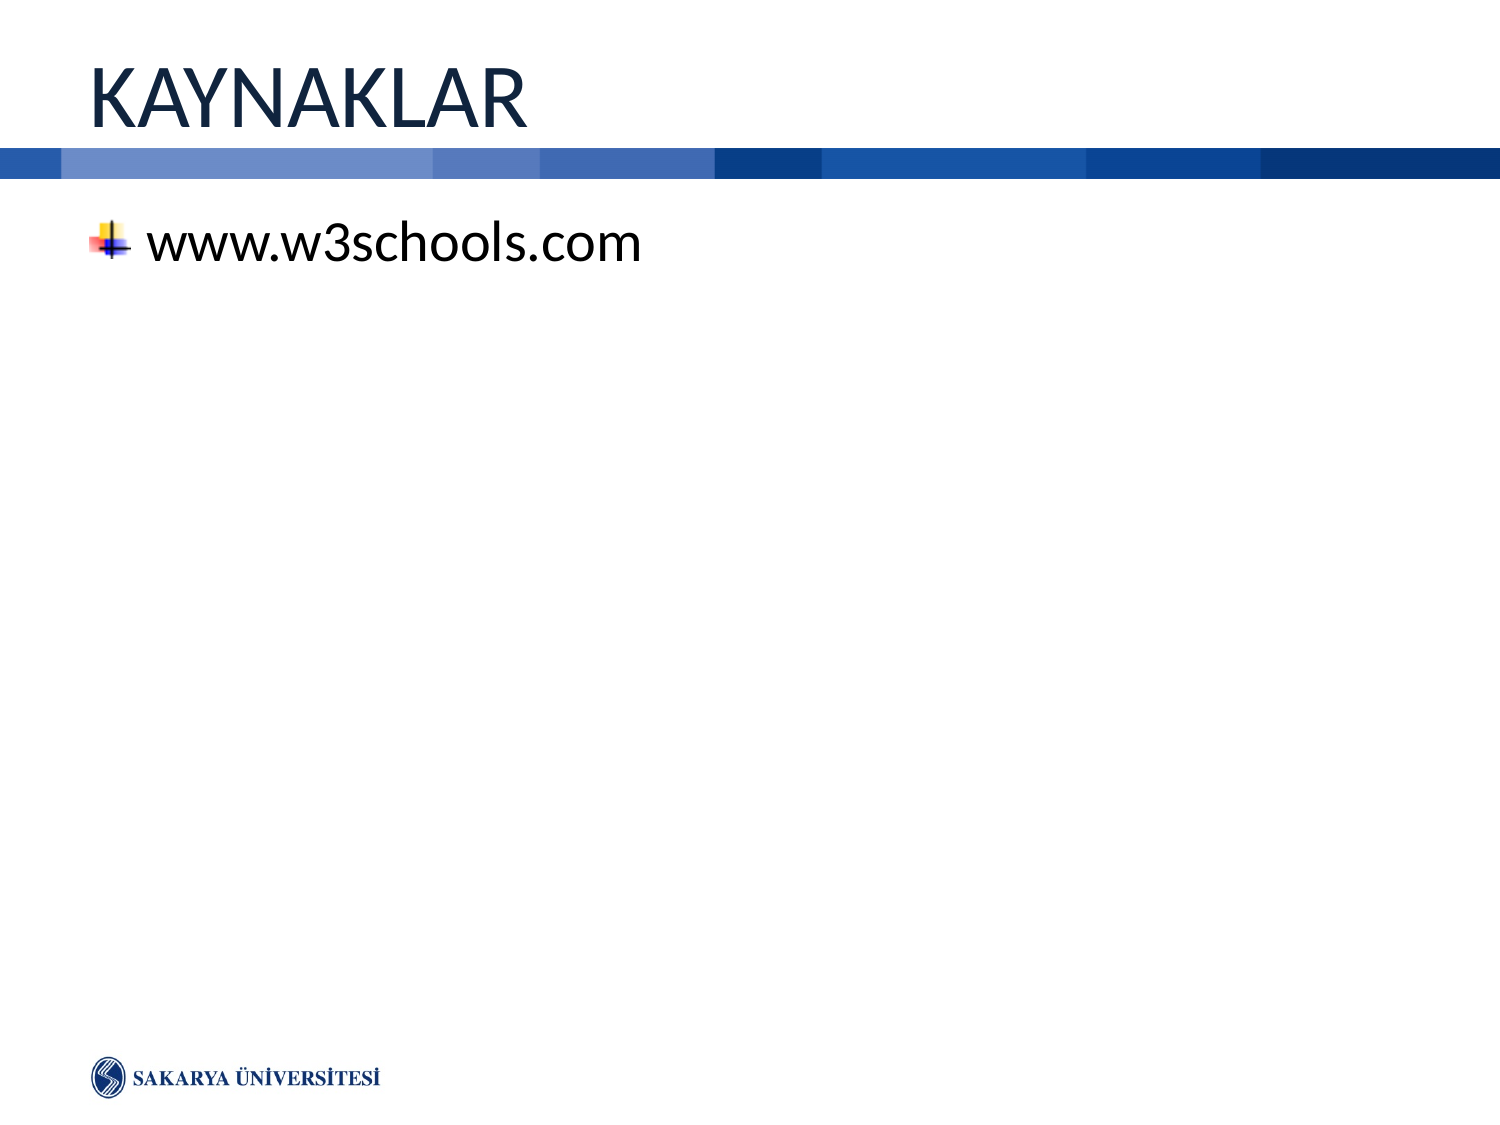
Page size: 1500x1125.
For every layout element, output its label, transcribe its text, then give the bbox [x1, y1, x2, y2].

text_box KAYNAKLAR [75, 0, 1425, 147]
picture [67, 1038, 399, 1115]
text_box www.w3schools.com [74, 196, 1471, 988]
picture [0, 148, 1500, 180]
picture [89, 218, 131, 259]
